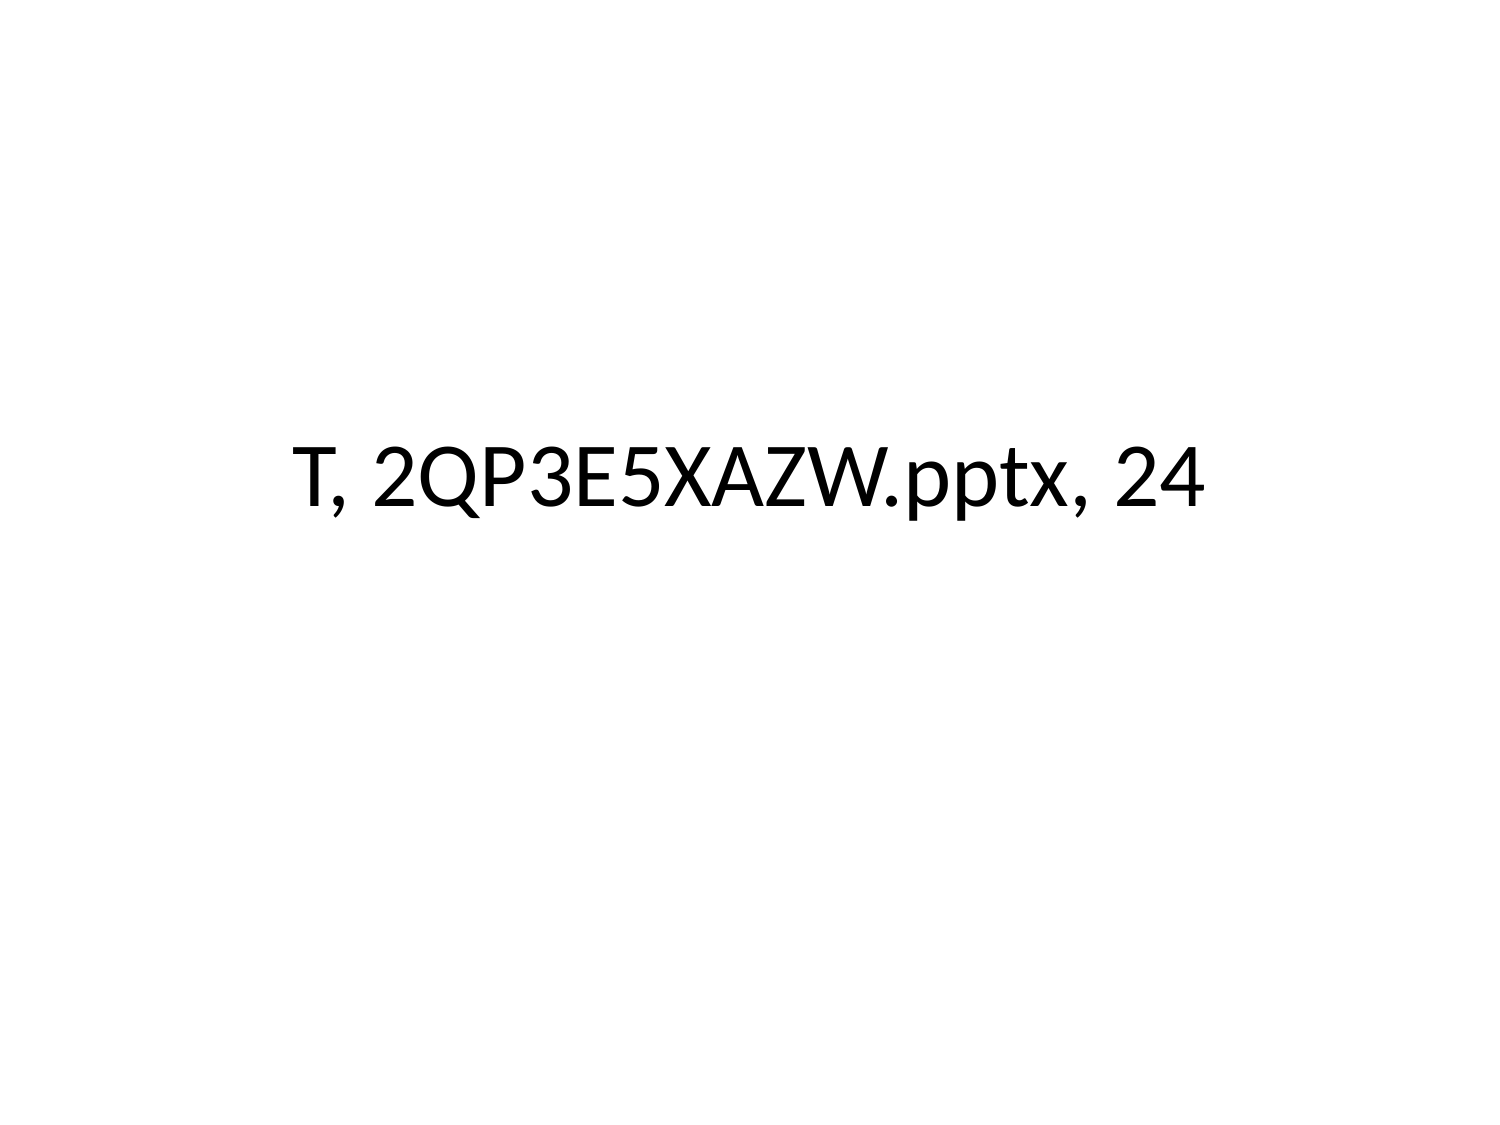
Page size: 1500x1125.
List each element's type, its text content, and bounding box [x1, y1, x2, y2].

title T, 2QP3E5XAZW.pptx, 24 [112, 349, 1388, 591]
